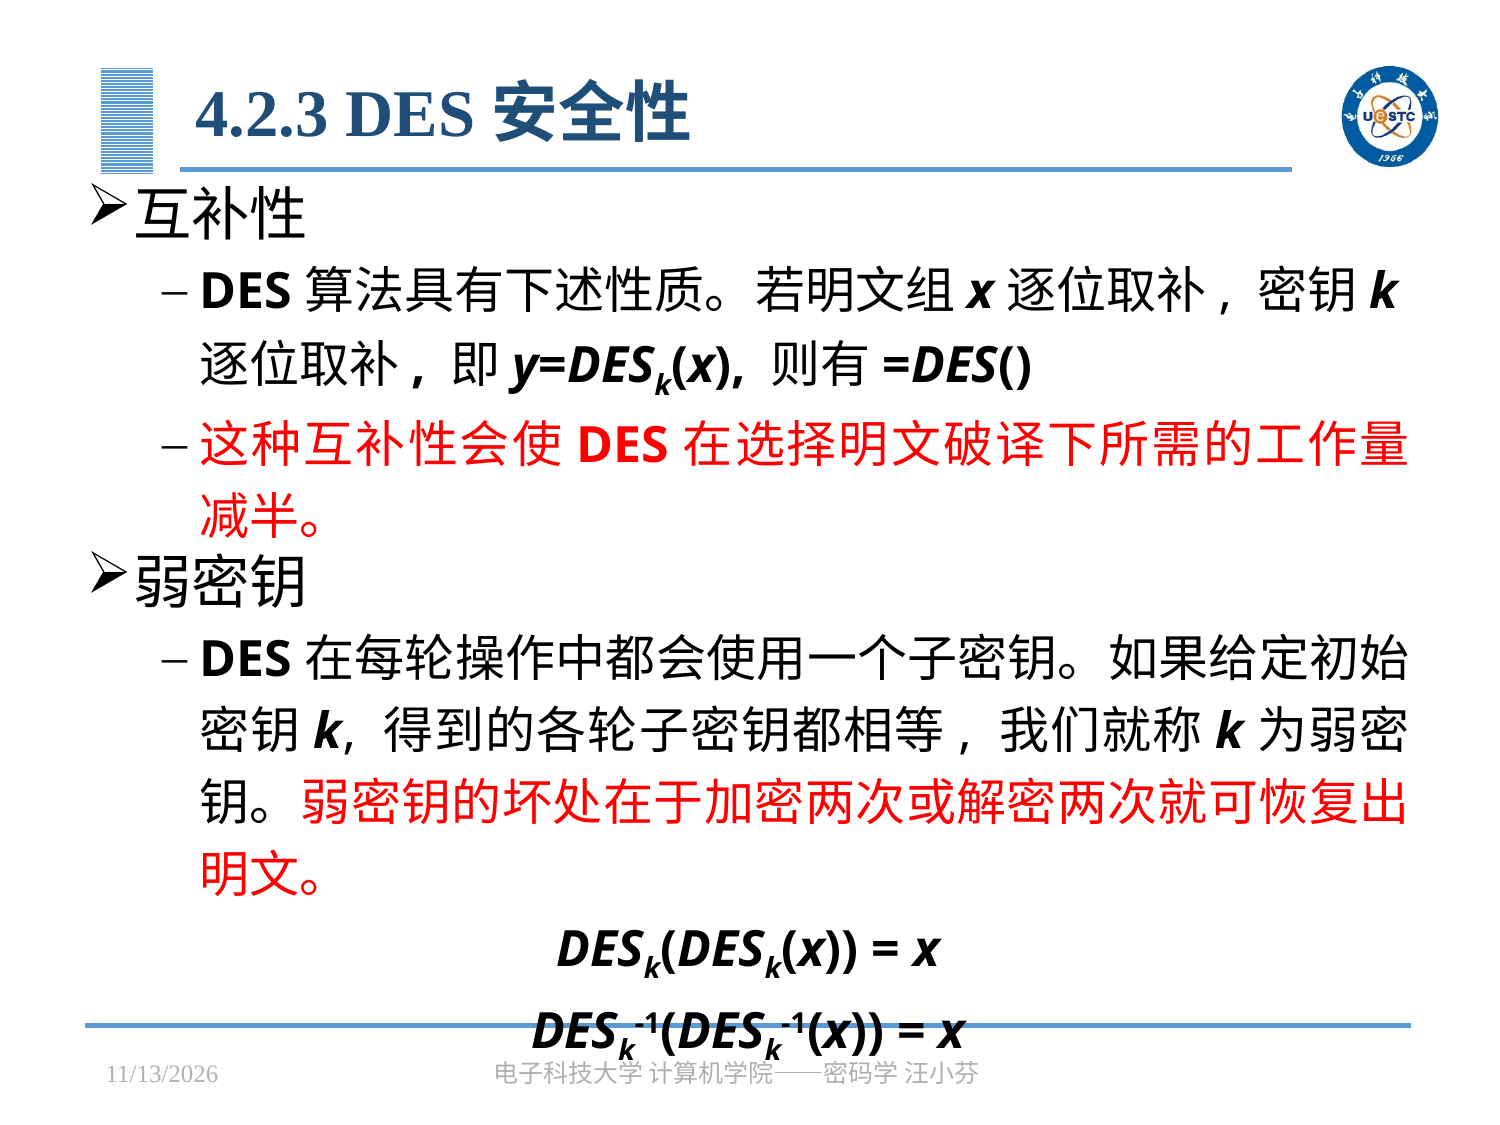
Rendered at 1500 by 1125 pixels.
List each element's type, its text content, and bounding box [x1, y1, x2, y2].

picture [1339, 63, 1440, 171]
footer 电子科技大学 计算机学院——密码学 汪小芬 [472, 1042, 1001, 1103]
text_box [272, 628, 303, 704]
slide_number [90, 1042, 429, 1103]
title 4.2.3 DES安全性 [180, 59, 1293, 170]
